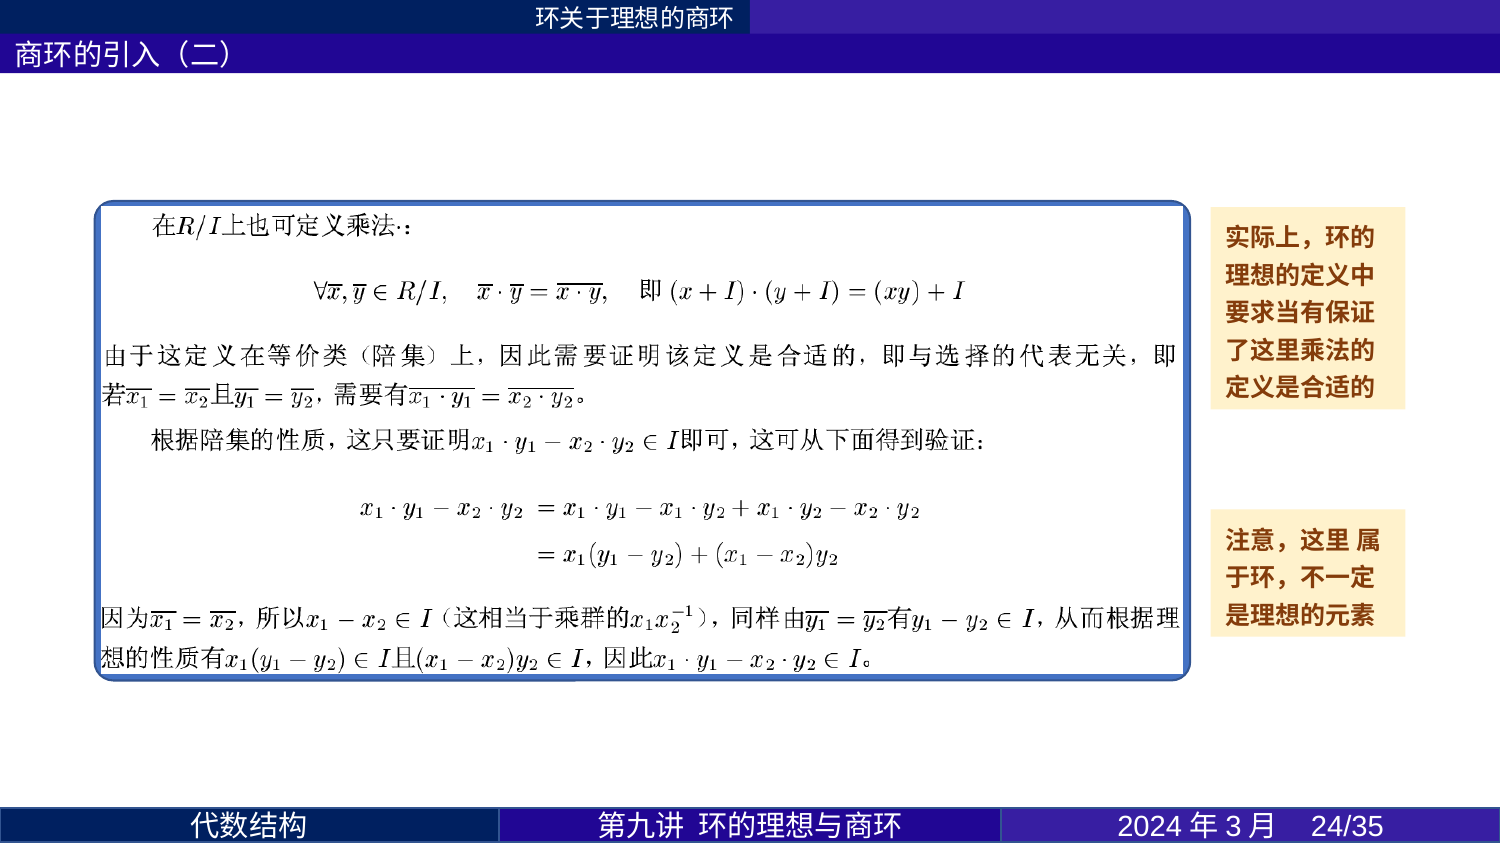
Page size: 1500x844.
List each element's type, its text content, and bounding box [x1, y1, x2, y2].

text_box 2024年3月 /35 [1000, 807, 1500, 843]
text_box 代数结构 [0, 807, 498, 843]
text_box 商环的引入（二） [0, 33, 1500, 74]
picture [101, 423, 1183, 674]
text_box 环关于理想的商环 [0, 0, 749, 33]
text_box [93, 199, 1192, 682]
text_box [749, 0, 1500, 33]
picture [101, 206, 1183, 414]
text_box 第九讲 环的理想与商环 [498, 807, 1000, 843]
text_box [100, 413, 1184, 668]
